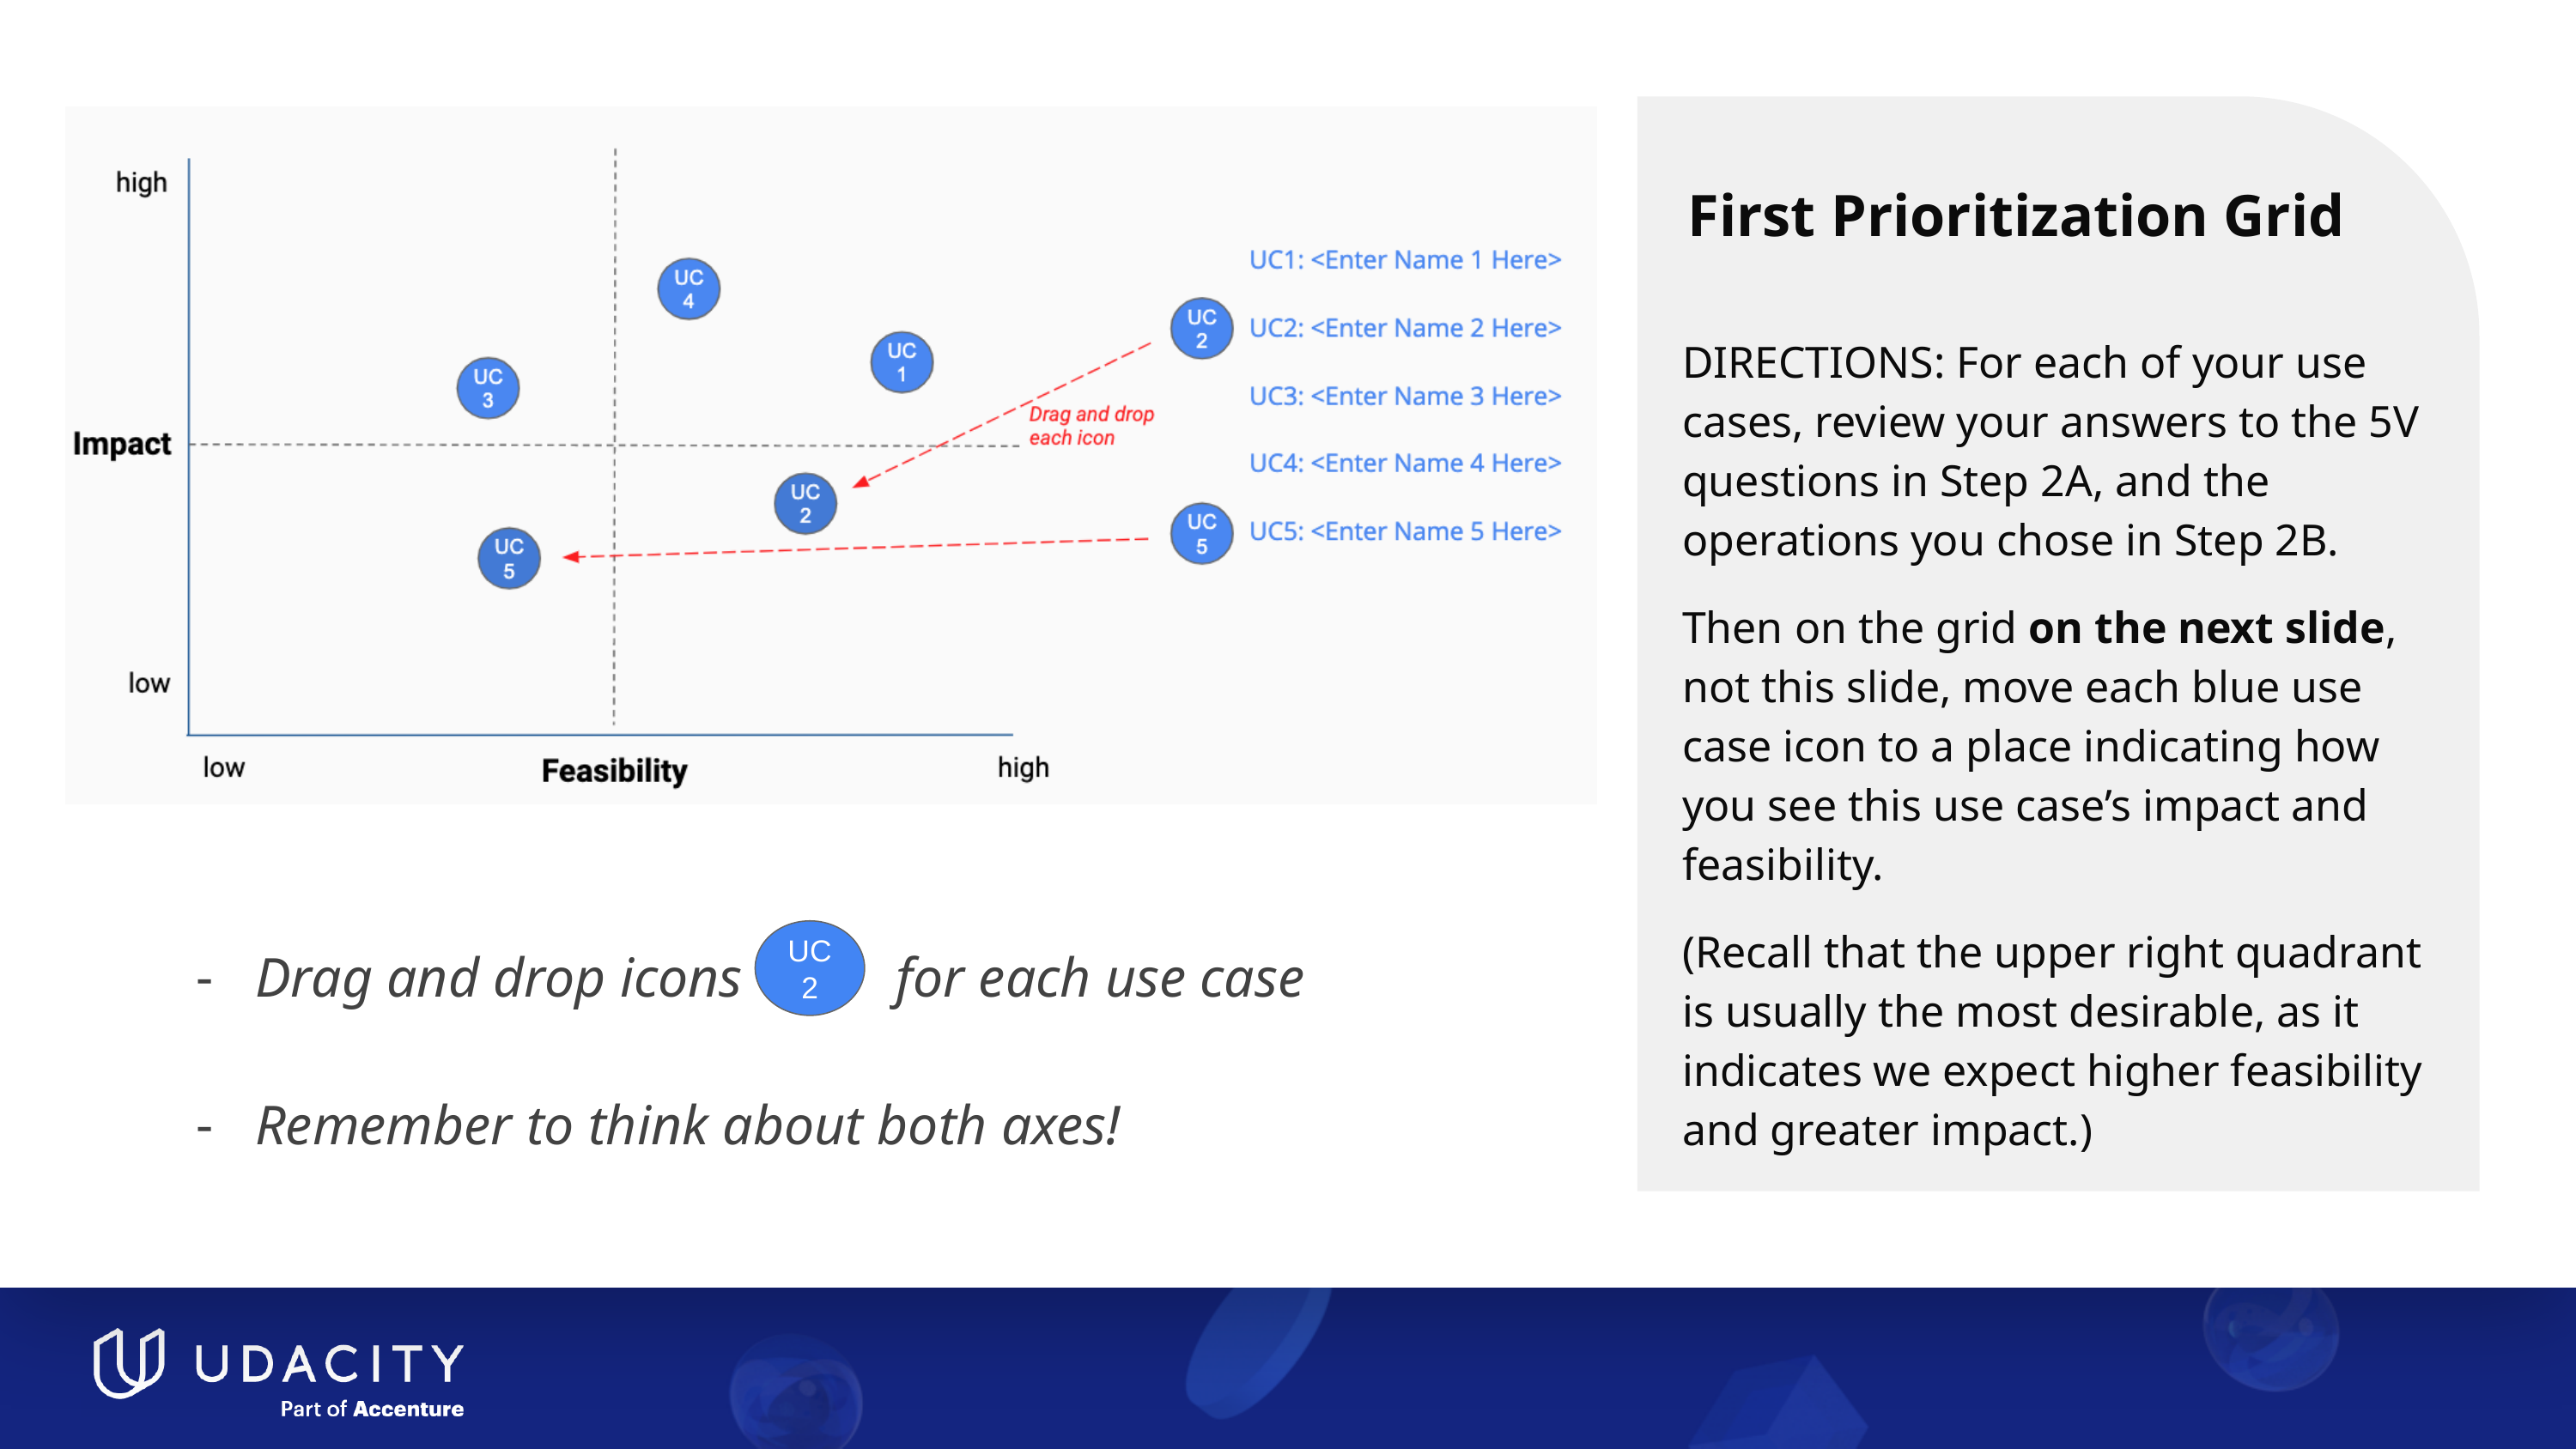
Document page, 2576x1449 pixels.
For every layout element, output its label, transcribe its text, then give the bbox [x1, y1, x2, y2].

text_box Drag and drop icons for each use case Remember to think about both axes! [178, 920, 1621, 1168]
subtitle First Prioritization Grid [1687, 179, 2435, 274]
picture [0, 1288, 2576, 1449]
picture [65, 106, 1597, 805]
list DIRECTIONS: For each of your use cases, review your answers to the 5V questions in Step 2A, and the operations you chose in Step 2B. Then on the grid on the next slide, not this slide, move each blue use case icon to a place indicating how you see this use case’s impact and feasibility. (Recall that the upper right quadrant is usually the most desirable, as it indicates we expect higher feasibility and greater impact.) [1682, 327, 2429, 1088]
text_box UC 2 [755, 920, 865, 1016]
